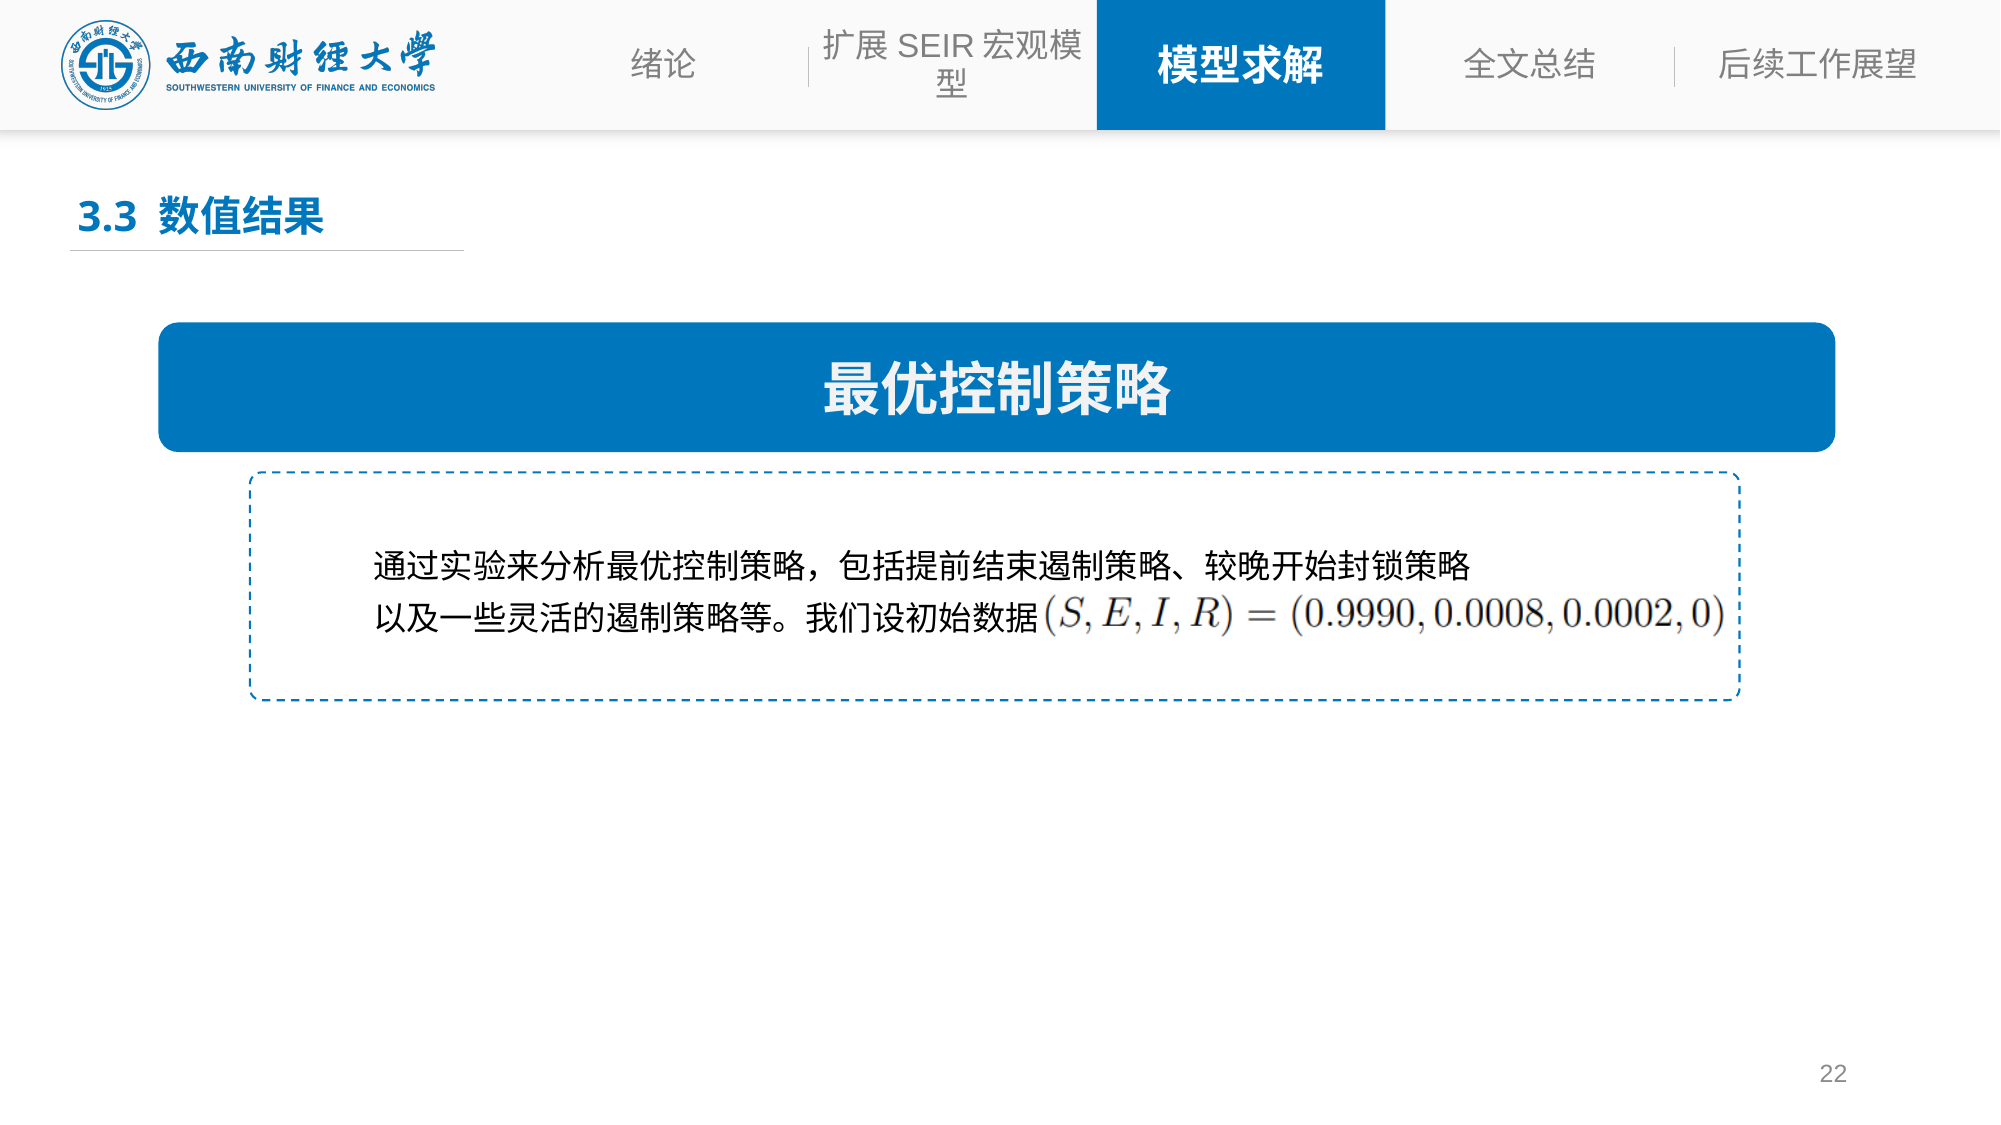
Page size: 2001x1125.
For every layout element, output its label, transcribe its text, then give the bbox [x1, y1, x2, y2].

text_box 3.3 数值结果 [77, 181, 702, 248]
text_box 通过实验来分析最优控制策略，包括提前结束遏制策略、较晚开始封锁策略以及一些灵活的遏制策略等。我们设初始数据为 [373, 533, 1497, 638]
text_box 最优控制策略 [158, 322, 1836, 453]
slide_number 22 [1412, 1042, 1863, 1103]
text_box [249, 472, 1740, 701]
picture [1040, 587, 1729, 639]
picture [0, 0, 2000, 155]
